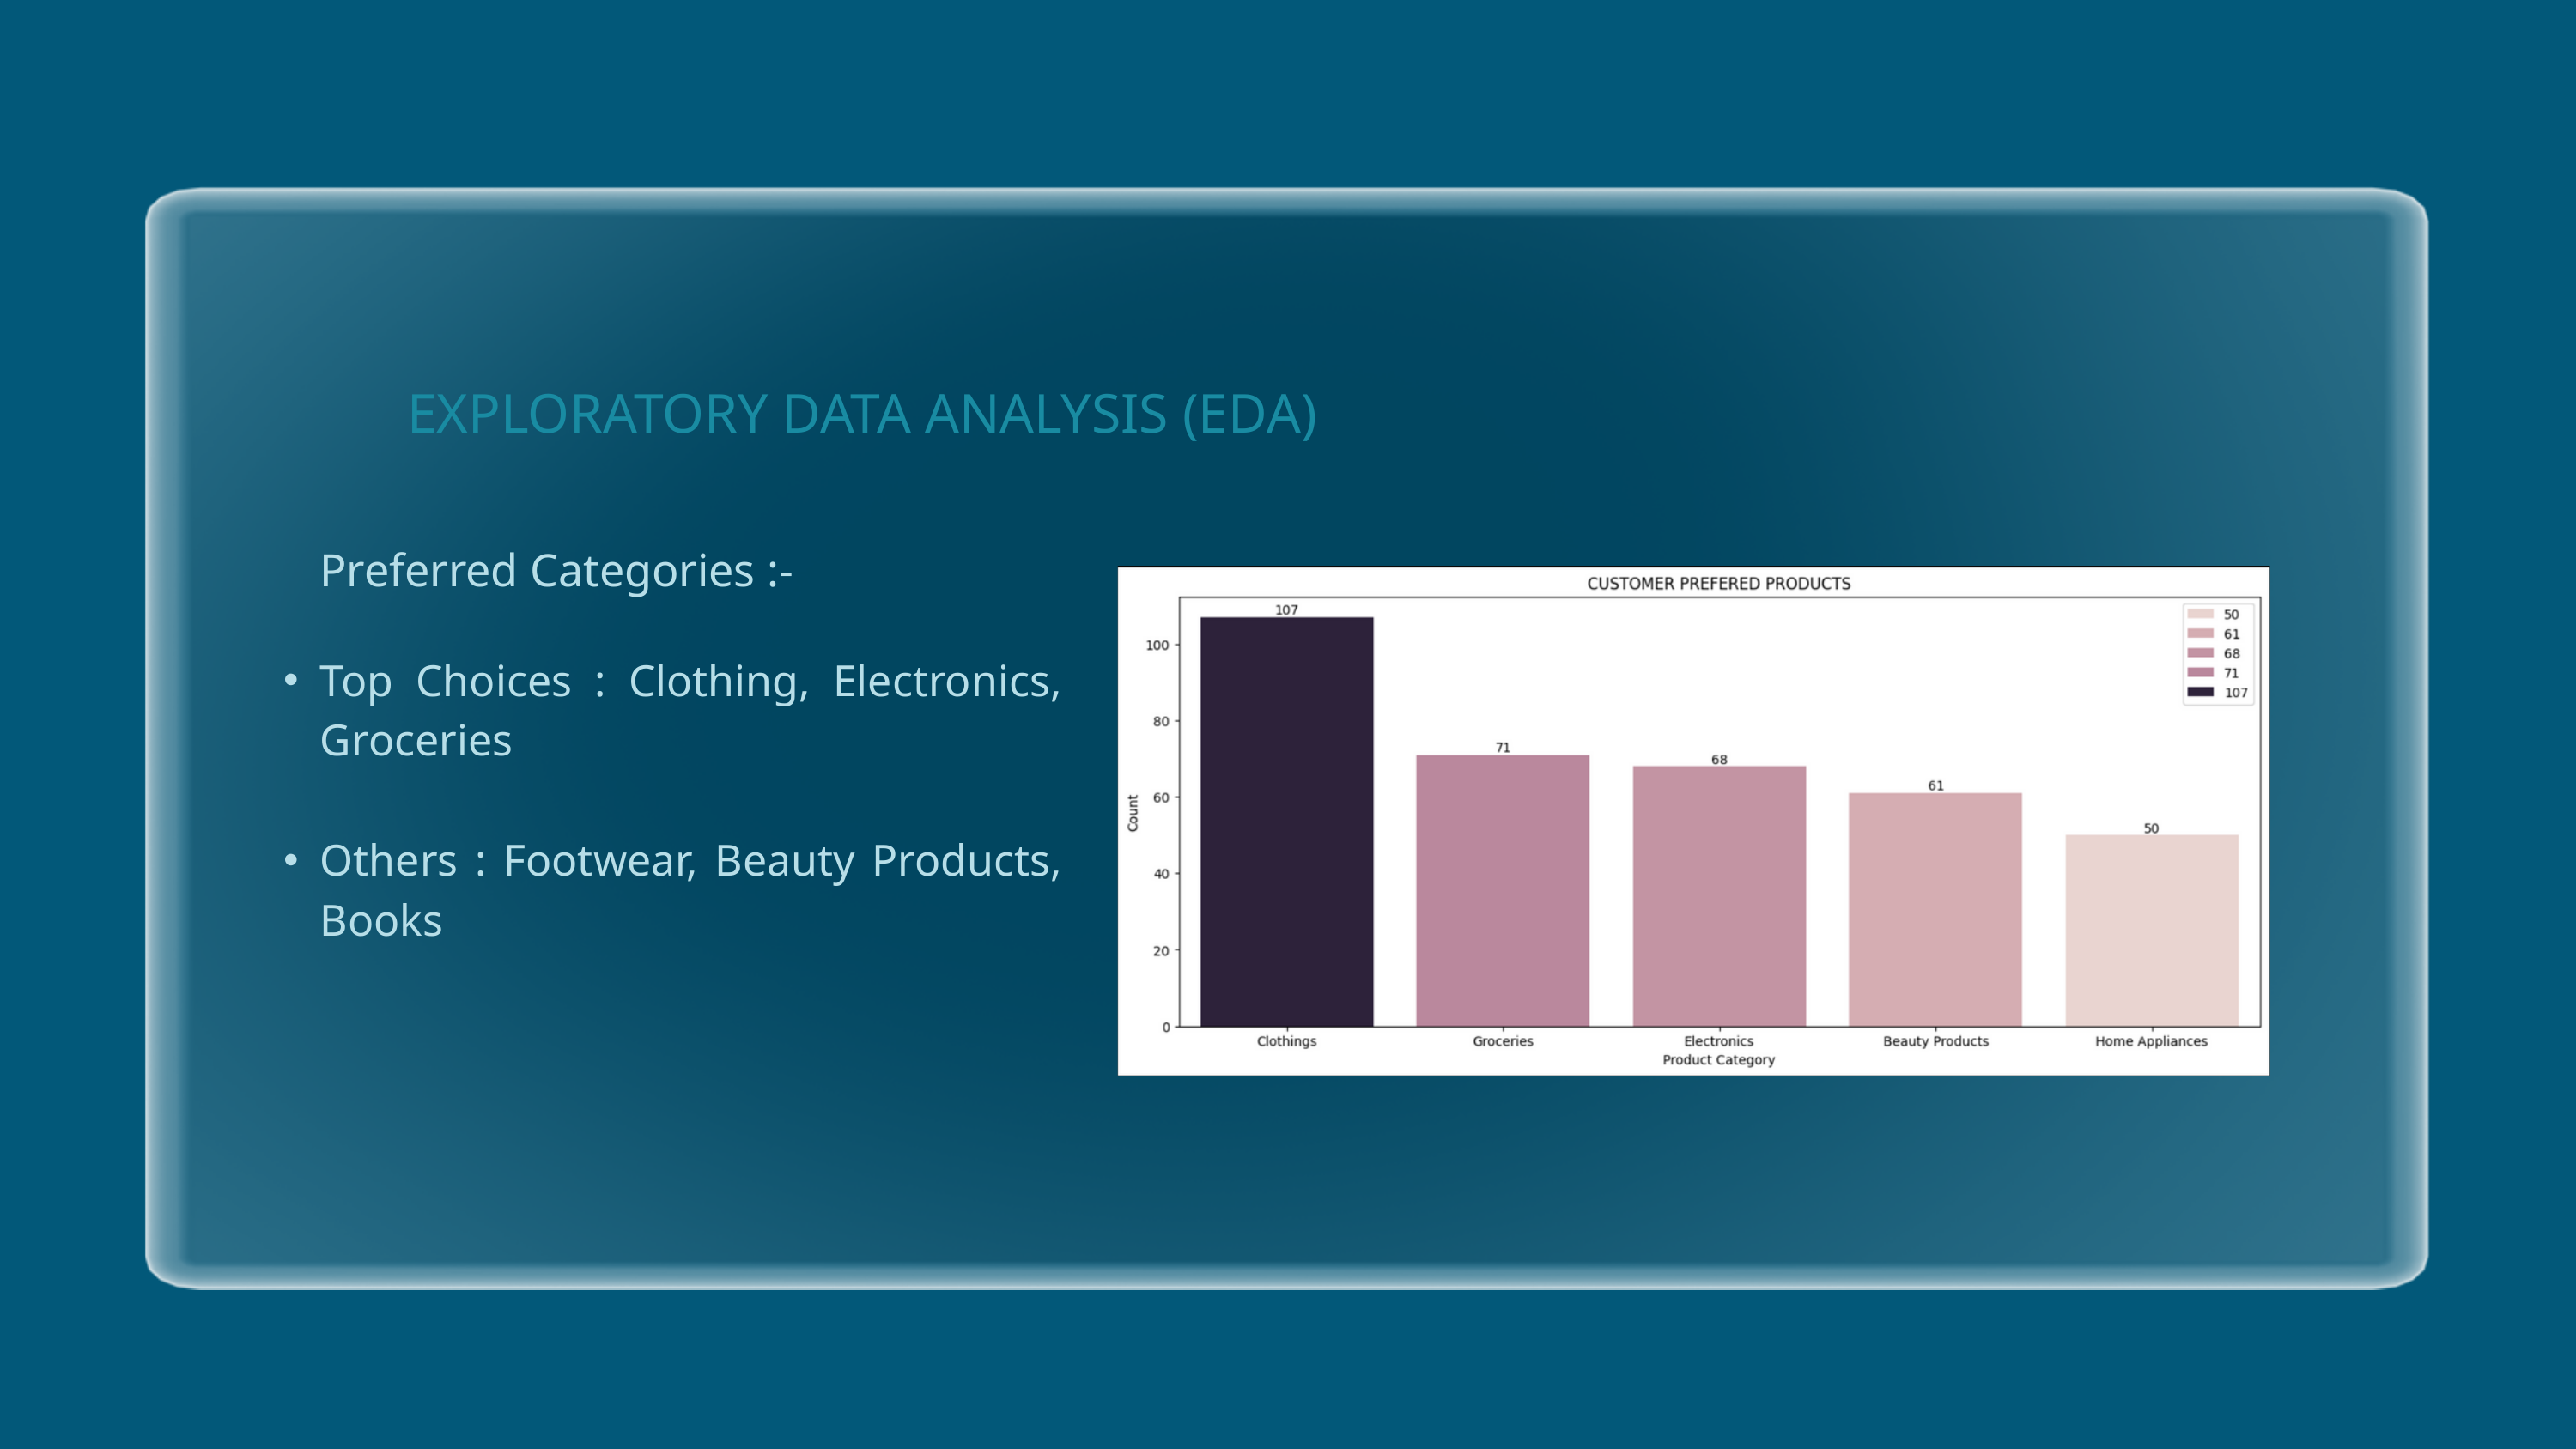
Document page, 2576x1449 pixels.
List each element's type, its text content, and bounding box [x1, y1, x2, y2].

text_box EXPLORATORY DATA ANALYSIS (EDA) [264, 368, 1447, 445]
text_box Preferred Categories :- [319, 533, 1257, 596]
text_box [1117, 566, 2270, 1076]
text_box Top Choices : Clothing, Electronics, Groceries Others : Footwear, Beauty Products, Books [246, 644, 1062, 945]
text_box [144, 186, 2432, 1290]
